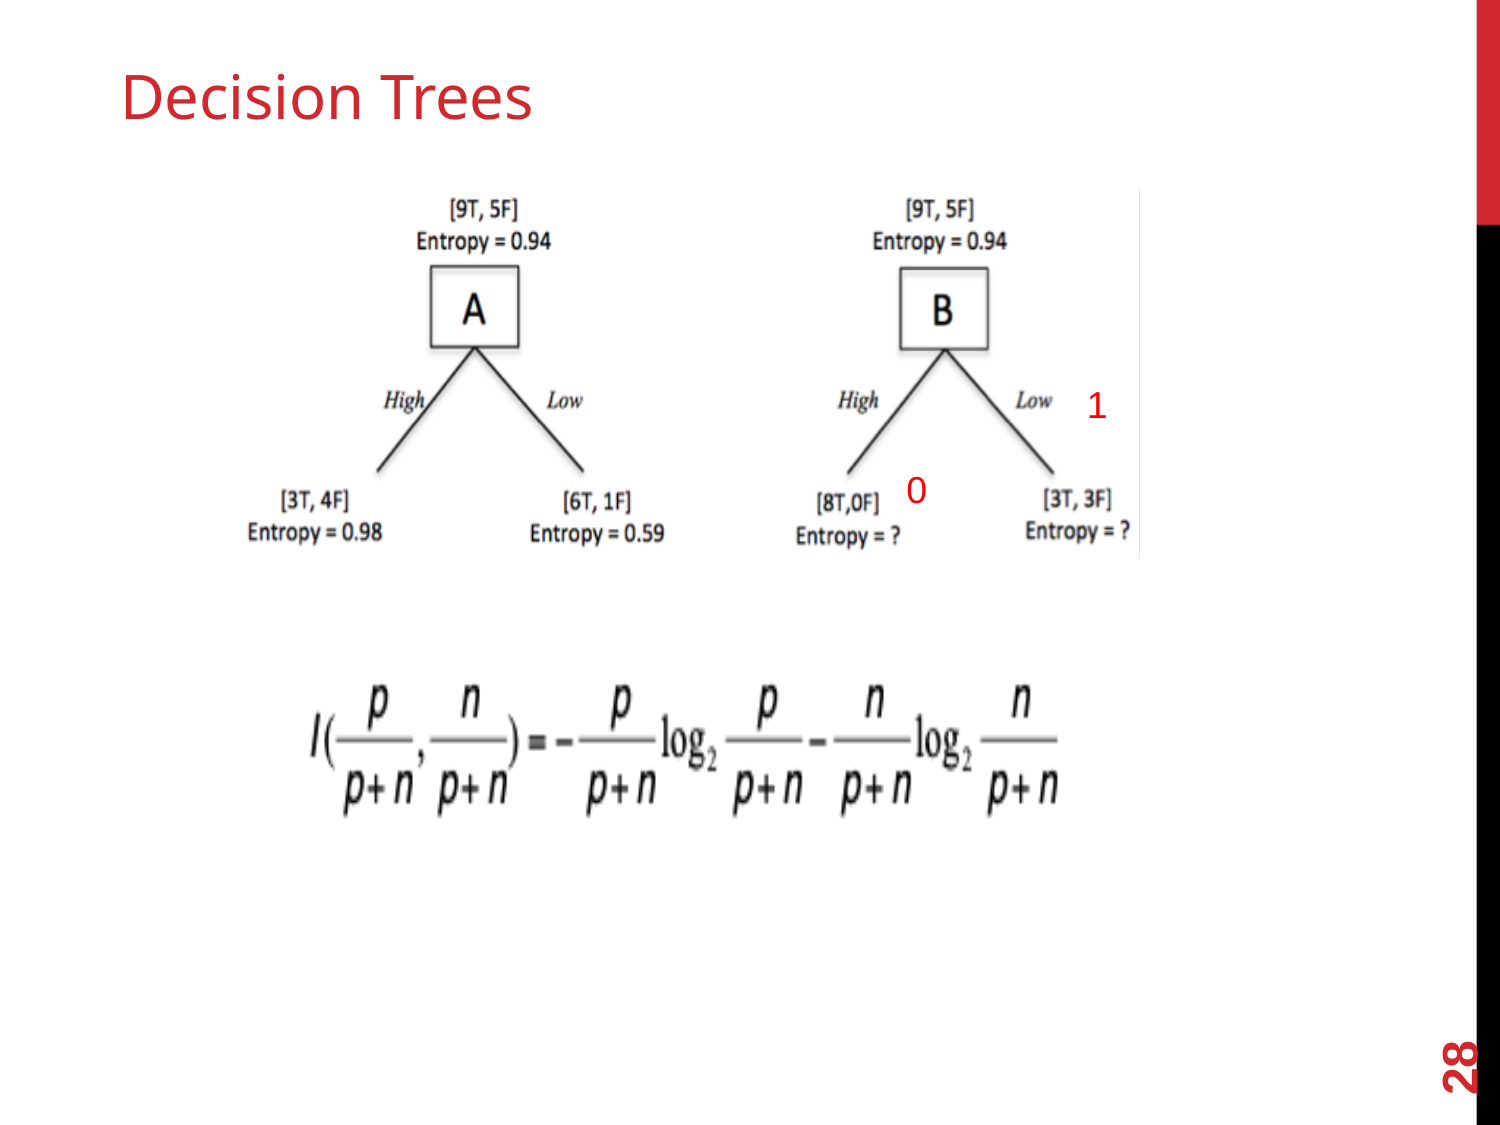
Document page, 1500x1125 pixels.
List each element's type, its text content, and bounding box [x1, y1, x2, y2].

slide_number ‹#› [1123, 1030, 1500, 1104]
picture [187, 188, 1188, 559]
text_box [301, 665, 1062, 827]
title Decision Trees [112, 24, 1388, 213]
